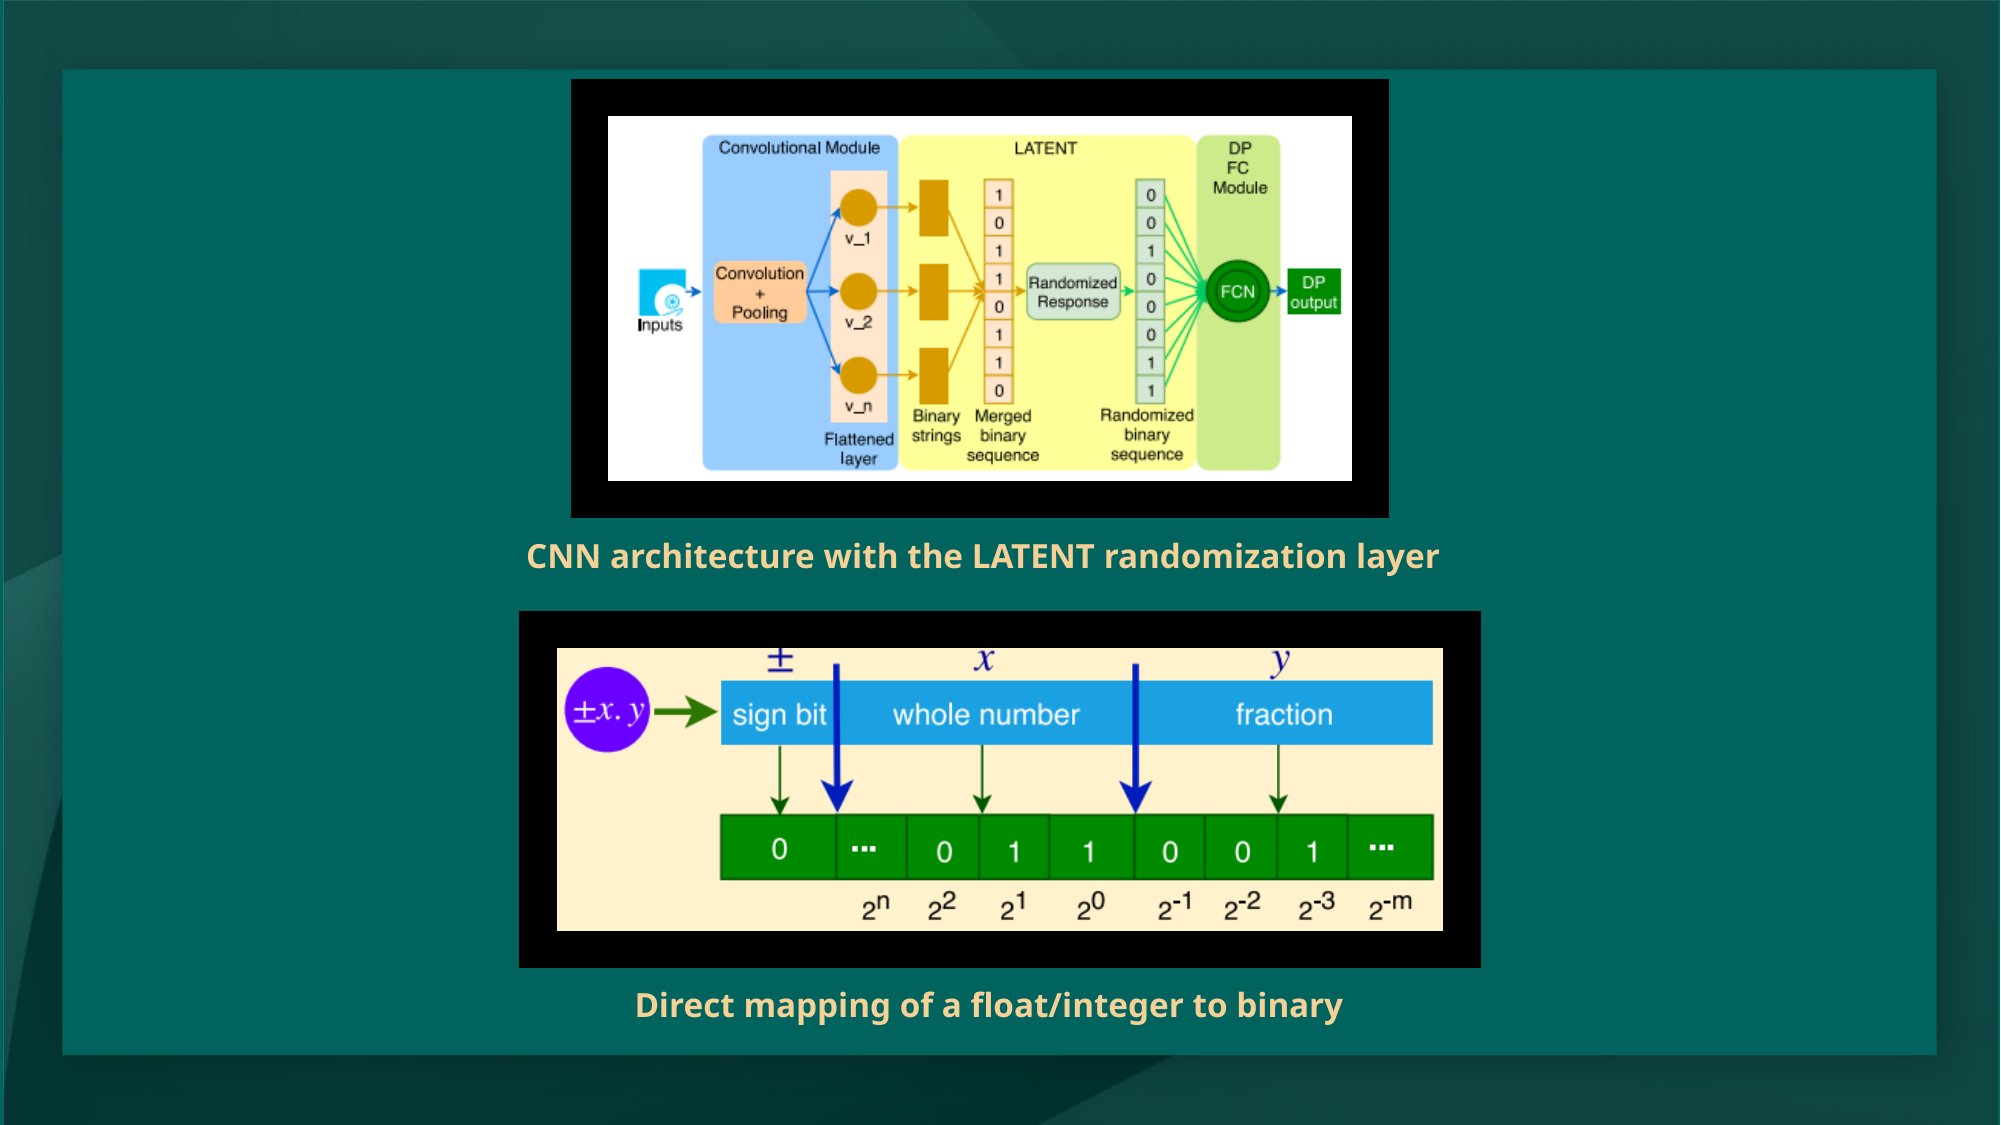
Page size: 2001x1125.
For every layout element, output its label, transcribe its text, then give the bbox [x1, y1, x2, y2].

picture [556, 648, 1444, 931]
title CNN architecture with the LATENT randomization layer [116, 93, 1851, 583]
picture [607, 115, 1352, 482]
text_box Direct mapping of a float/integer to binary [122, 542, 1857, 1032]
